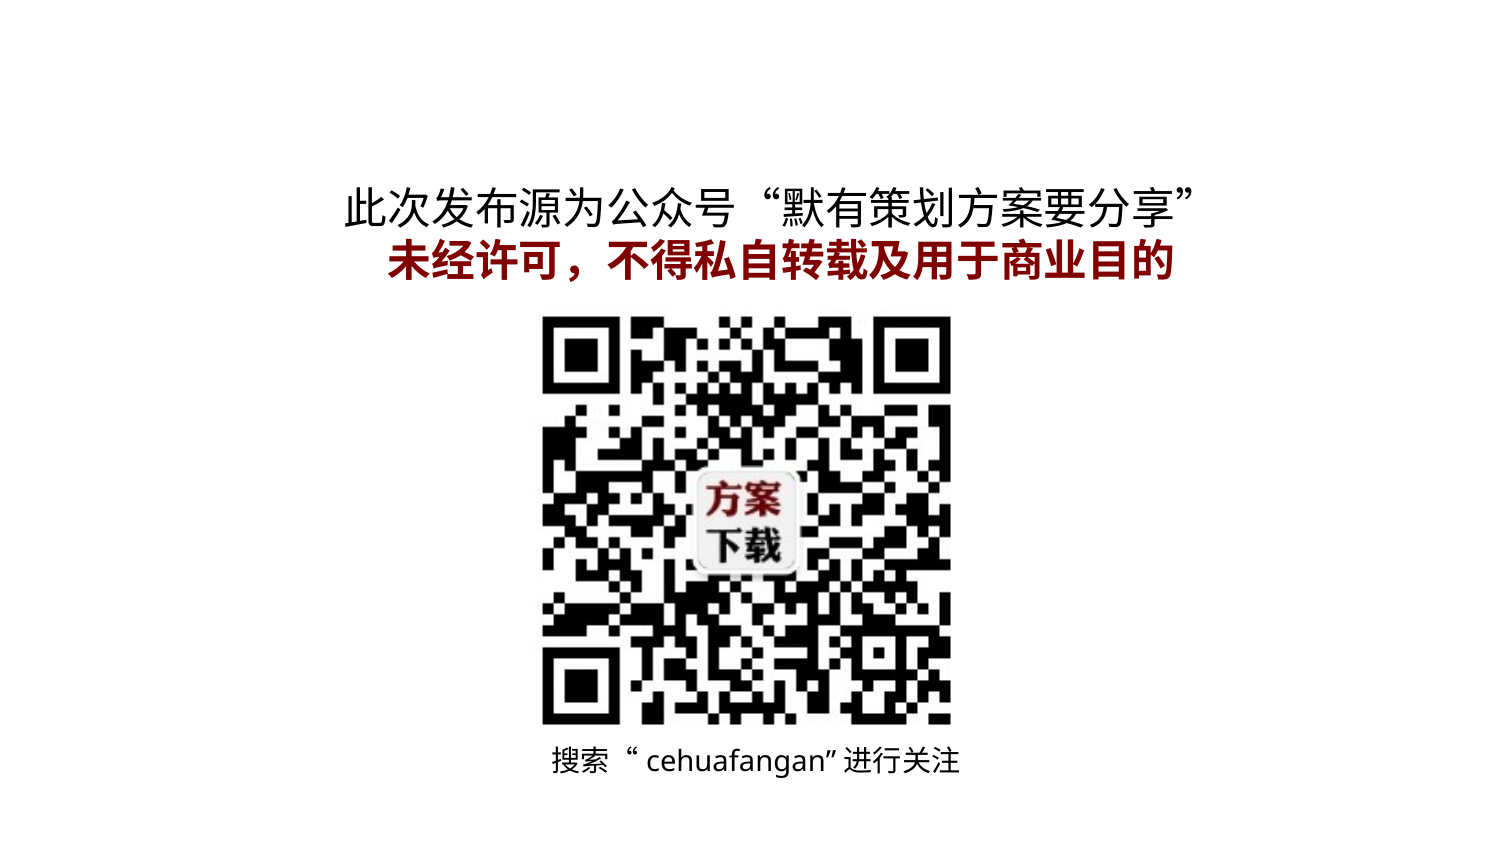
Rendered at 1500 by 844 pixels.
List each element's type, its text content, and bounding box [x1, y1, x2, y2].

picture [509, 284, 984, 758]
text_box 搜索“cehuafangan”进行关注 [478, 736, 1034, 783]
text_box 此次发布源为公众号“默有策划方案要分享” 未经许可，不得私自转载及用于商业目的 [249, 175, 1314, 292]
